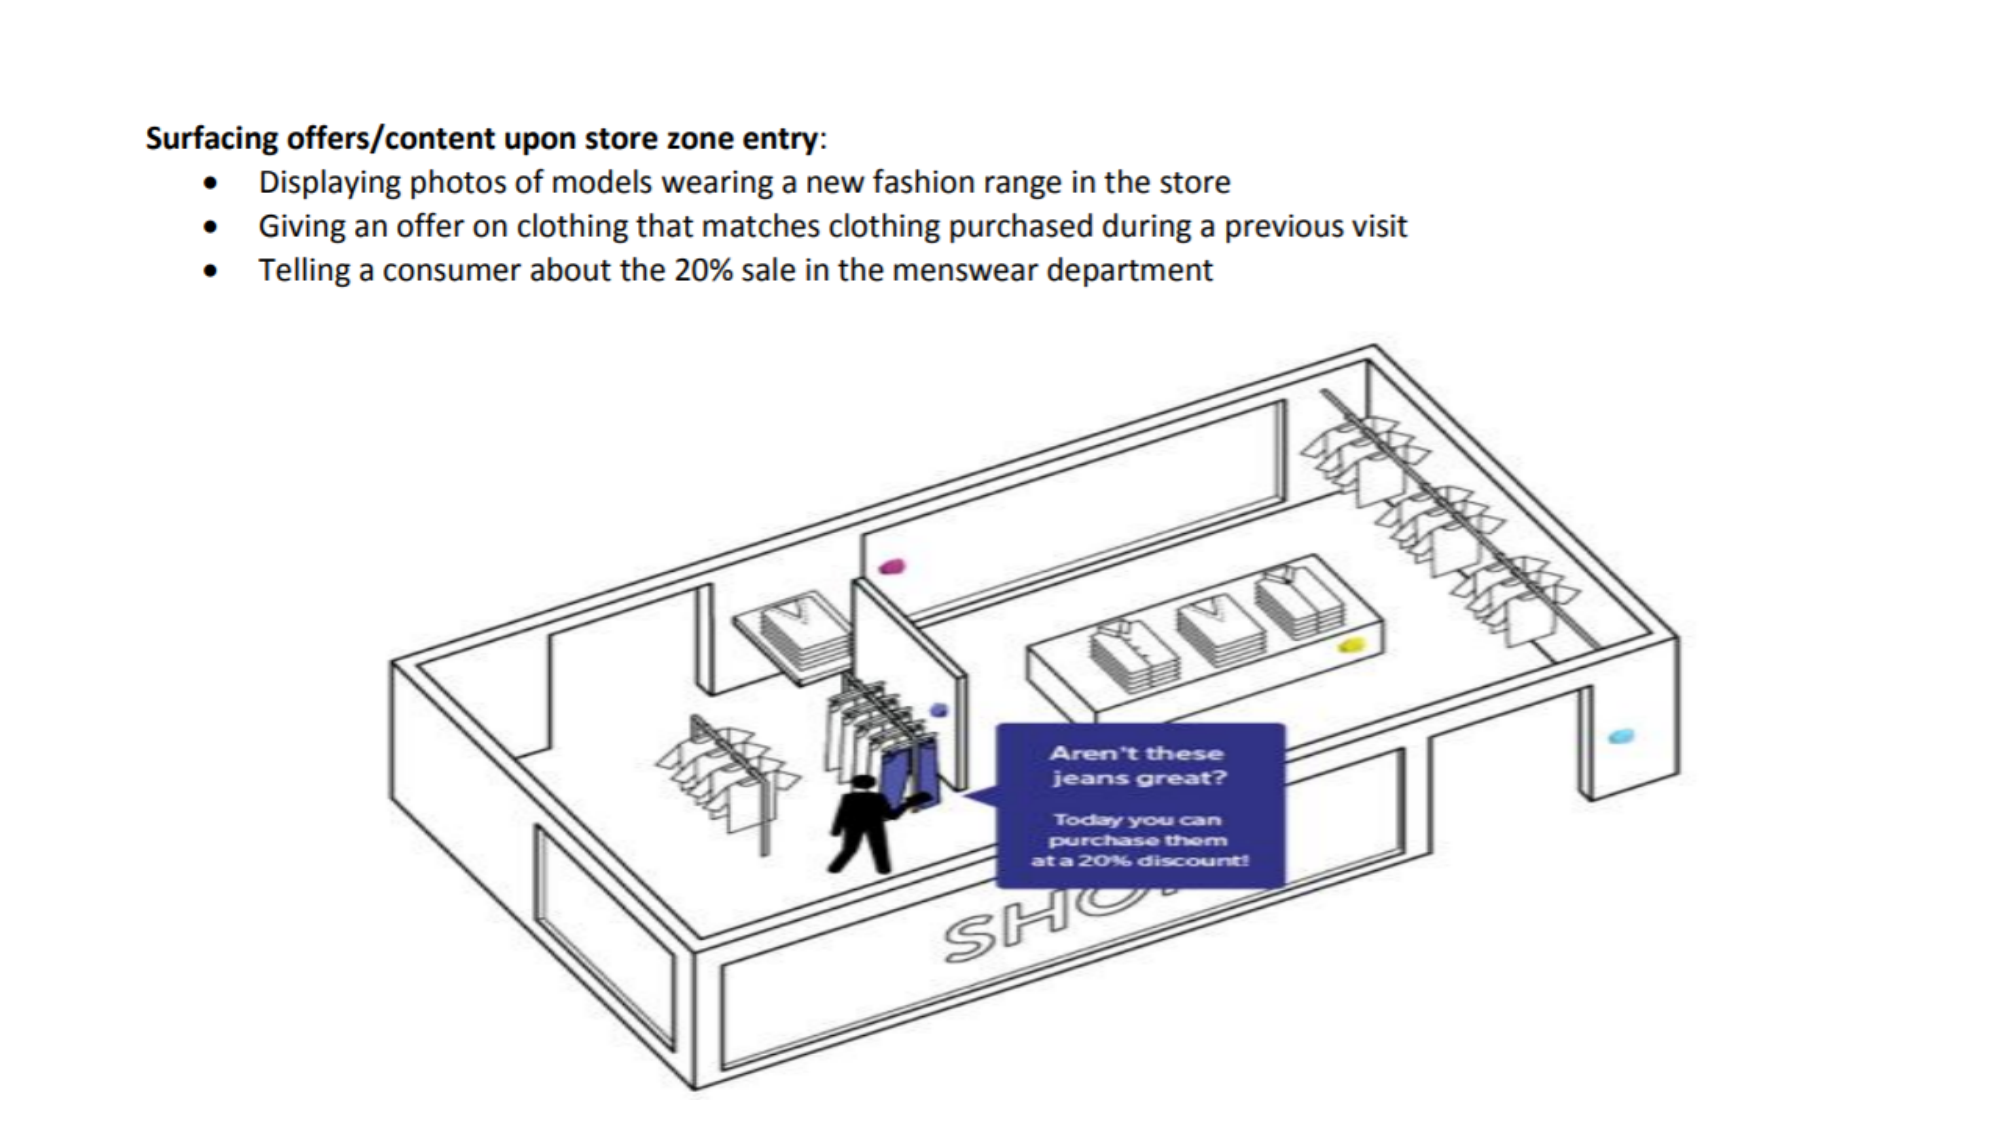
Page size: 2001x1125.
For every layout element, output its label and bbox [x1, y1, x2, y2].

picture [86, 91, 1839, 1100]
